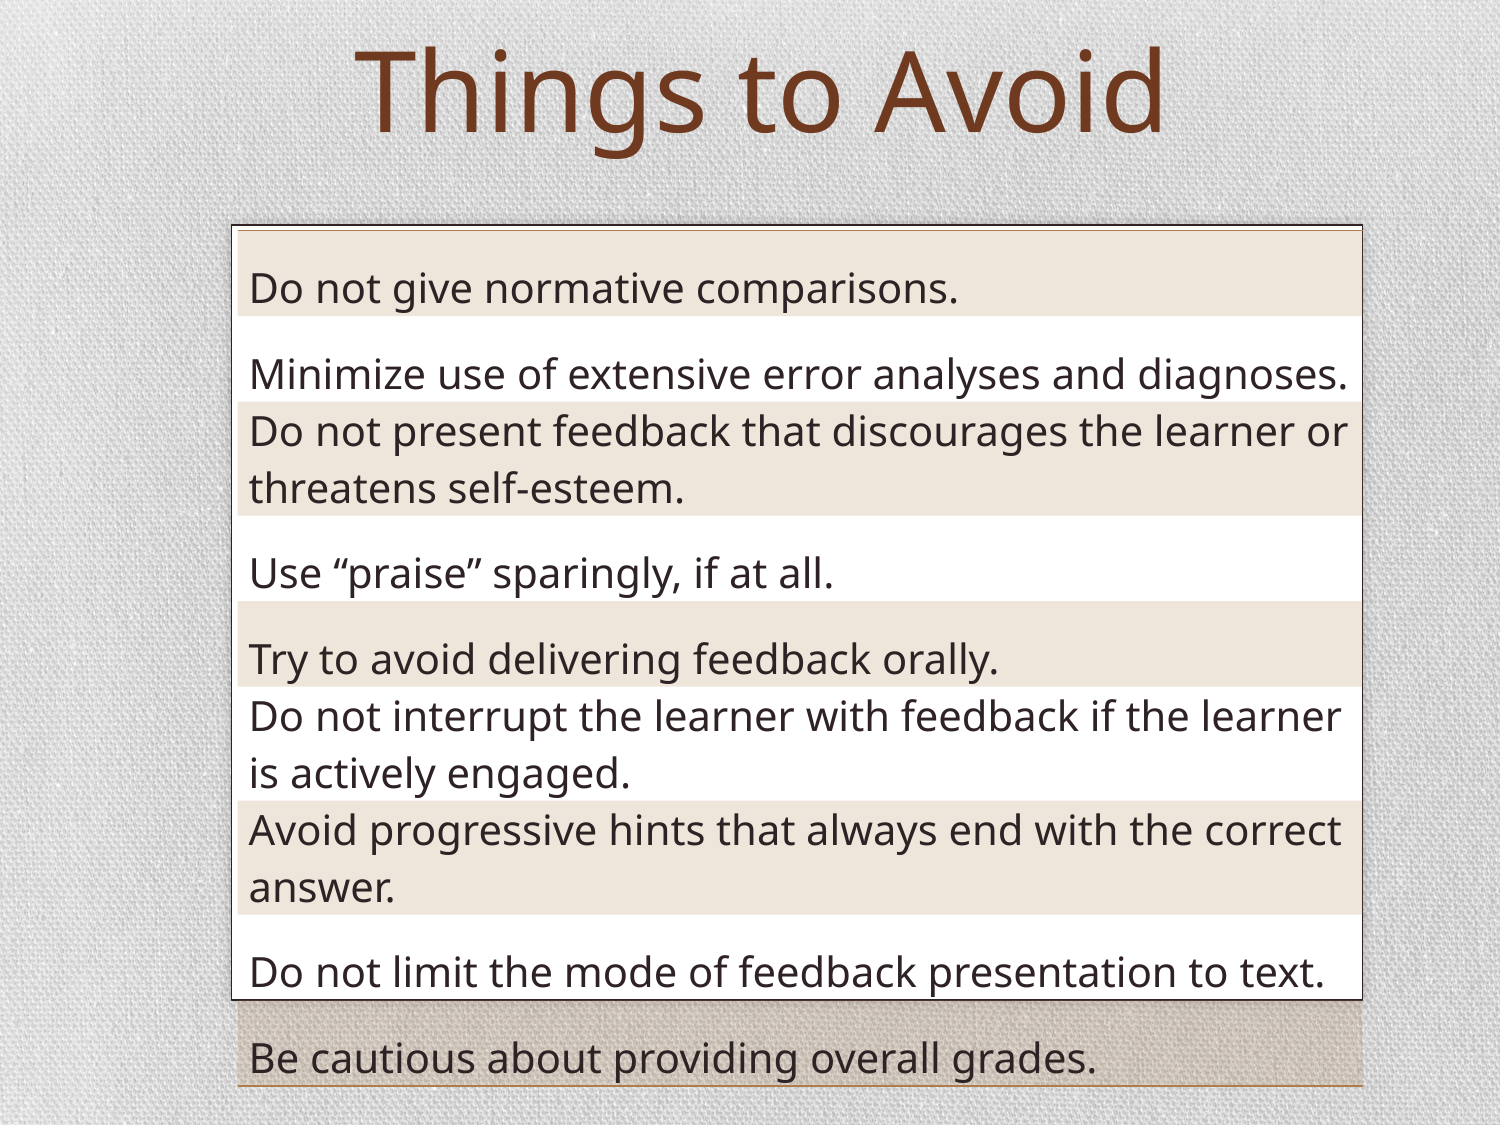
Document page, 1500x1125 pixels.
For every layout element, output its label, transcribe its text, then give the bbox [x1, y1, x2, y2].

table_cell Do not present feedback that discourages the learner or threatens self-esteem. [238, 402, 1363, 516]
table_header Do not give normative comparisons. [238, 231, 1363, 316]
table_cell Be cautious about providing overall grades. [238, 1000, 1363, 1085]
table_cell Avoid progressive hints that always end with the correct answer. [238, 801, 1363, 915]
table_cell Minimize use of extensive error analyses and diagnoses. [238, 316, 1363, 402]
table_cell Do not limit the mode of feedback presentation to text. [238, 915, 1363, 1000]
table_cell Use “praise” sparingly, if at all. [238, 516, 1363, 601]
text_box Things to Avoid [99, 12, 1425, 163]
table_cell Do not interrupt the learner with feedback if the learner is actively engaged. [238, 687, 1363, 801]
table_cell Try to avoid delivering feedback orally. [238, 601, 1363, 687]
text_box [231, 224, 1363, 1000]
